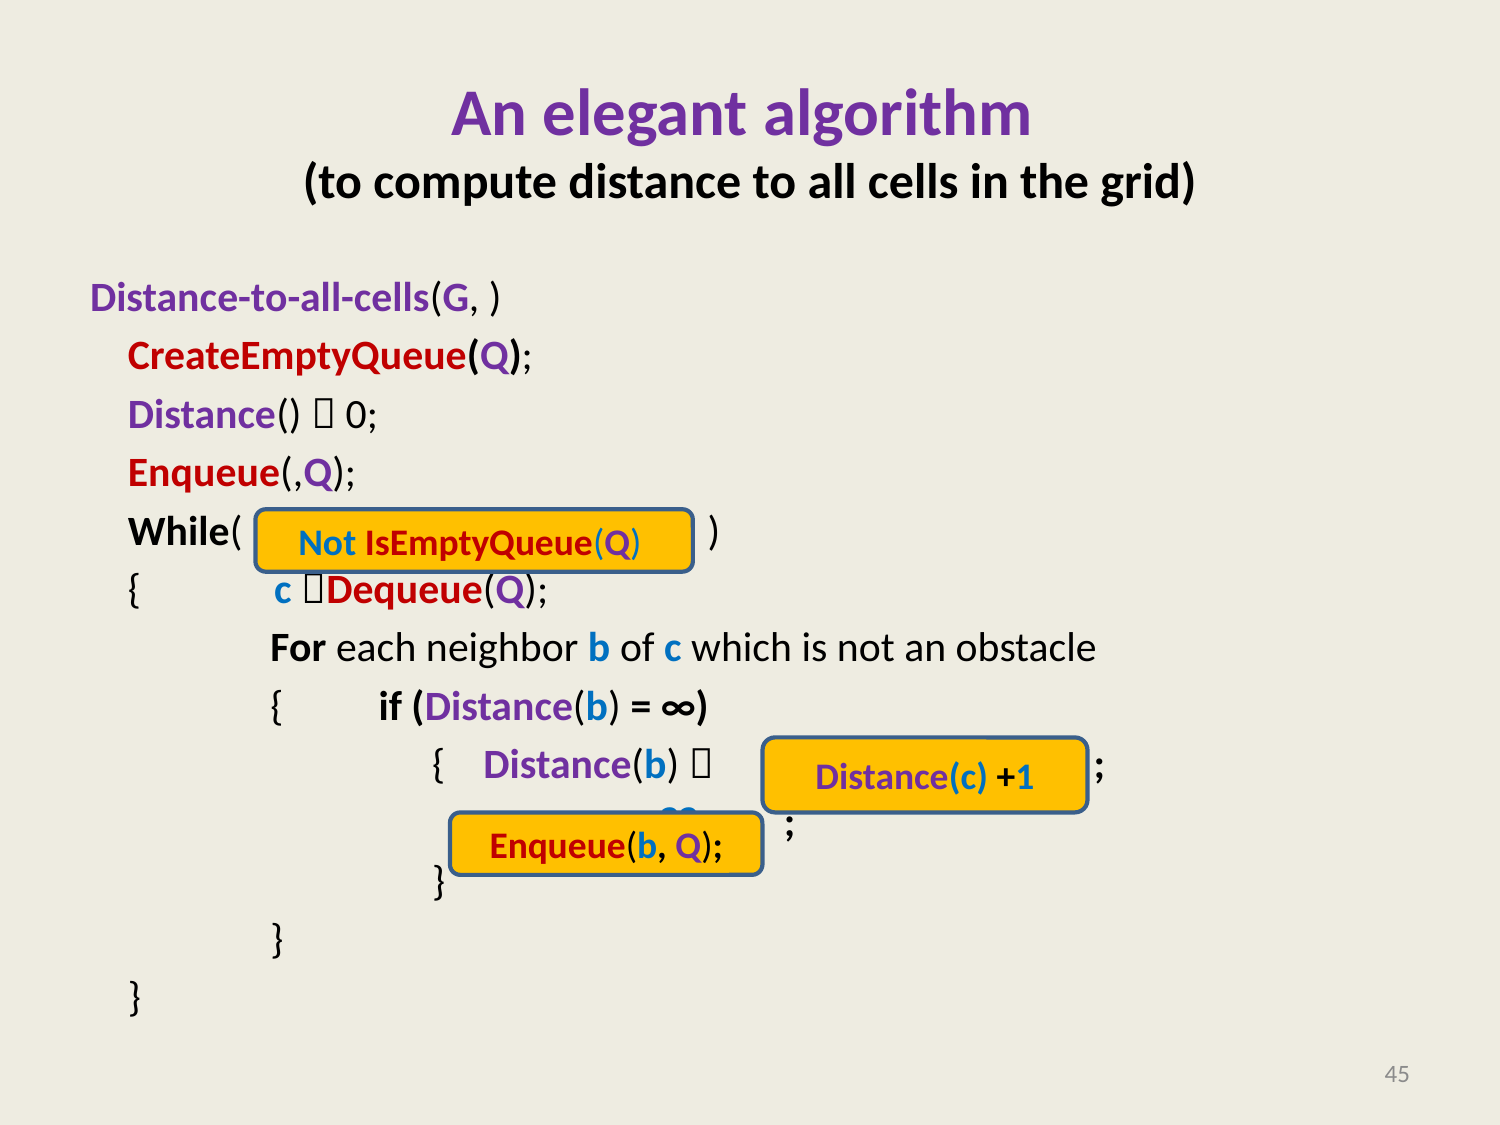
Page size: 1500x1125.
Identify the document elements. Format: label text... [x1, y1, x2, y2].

slide_number 45 [1074, 1042, 1425, 1103]
text_box Enqueue(b, Q); [447, 810, 765, 877]
title An elegant algorithm (to compute distance to all cells in the grid) [75, 45, 1425, 233]
text_box Not IsEmptyQueue(Q) [253, 507, 695, 574]
text_box Distance(c) +1 [760, 735, 1090, 815]
